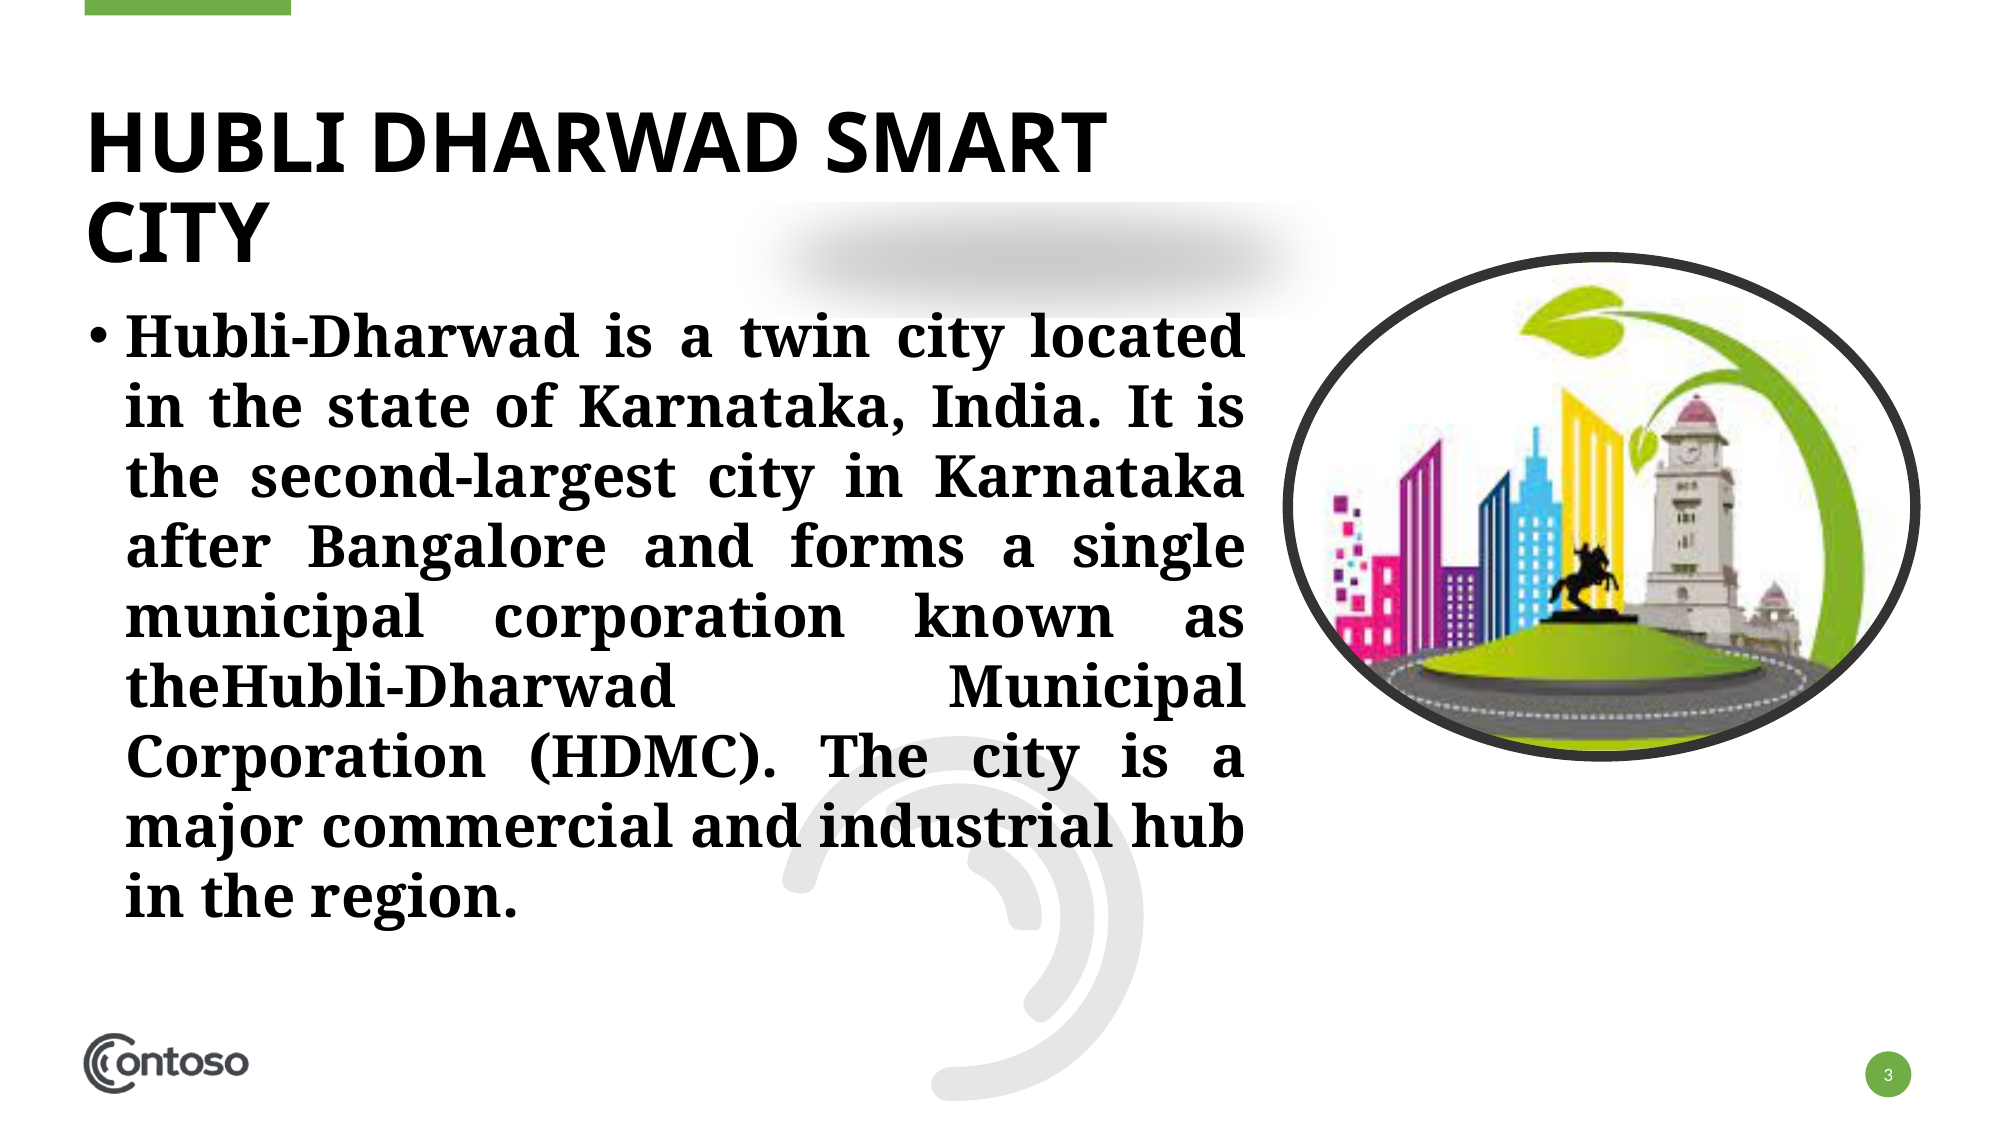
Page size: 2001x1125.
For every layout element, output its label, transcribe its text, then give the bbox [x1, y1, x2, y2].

picture [1287, 257, 1916, 757]
list Hubli-Dharwad is a twin city located in the state of Karnataka, India. It is the second-largest city in Karnataka after Bangalore and forms a single municipal corporation known as theHubli-Dharwad Municipal Corporation (HDMC). The city is a major commercial and industrial hub in the region. [88, 299, 1248, 1014]
title HUBLI Dharwad SMART CITY [84, 81, 1225, 300]
slide_number 3 [1864, 1059, 1913, 1090]
